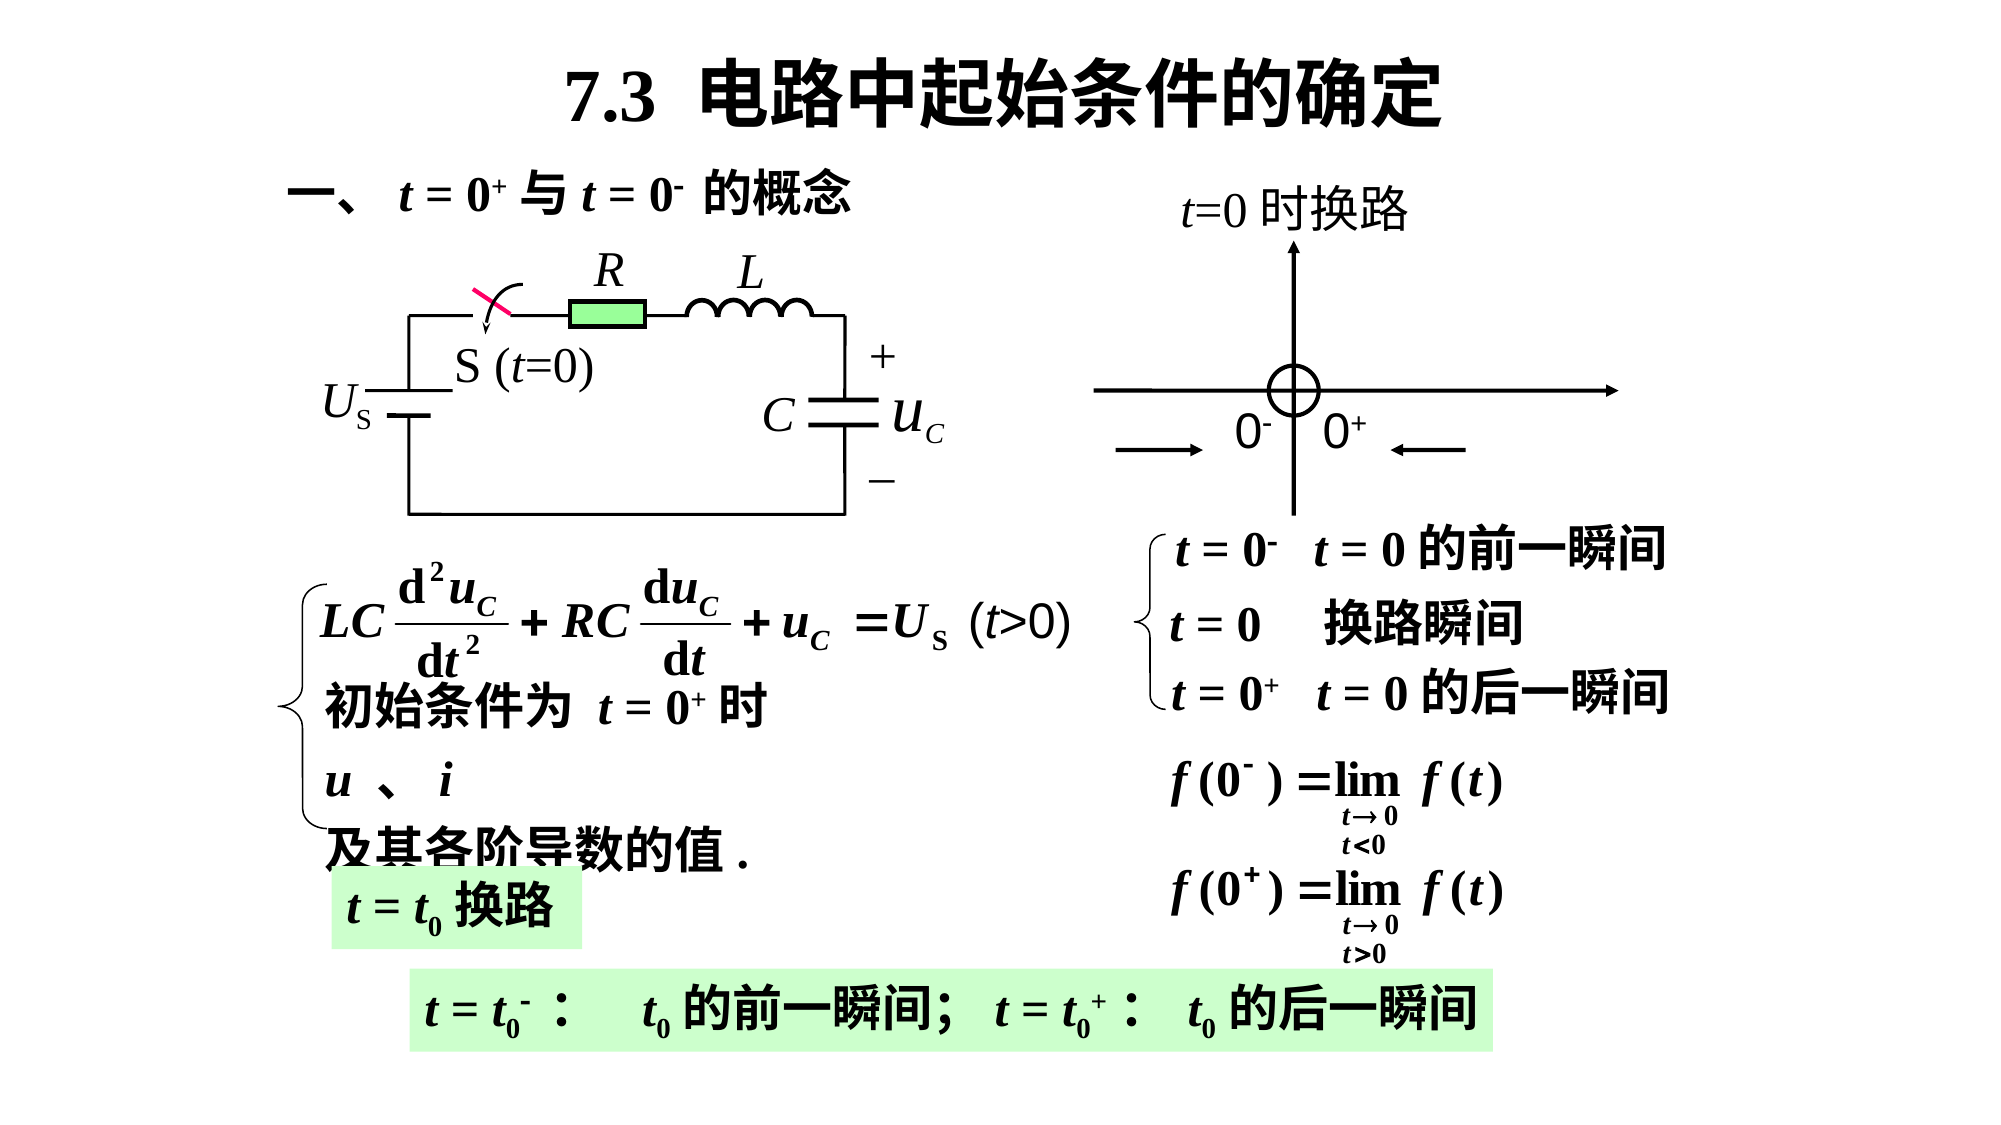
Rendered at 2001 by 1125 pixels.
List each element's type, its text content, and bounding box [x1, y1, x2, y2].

text_box 一、t = 0+与t = 0 的概念 [271, 153, 868, 229]
text_box (t>0) [956, 581, 1088, 656]
text_box 7.3 电路中起始条件的确定 [549, 39, 1460, 144]
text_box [1153, 851, 1513, 980]
text_box t = 0 t = 0的前一瞬间 [1160, 509, 1683, 585]
text_box 初始条件为 t = 0+时u 、i 及其各阶导数的值. [309, 688, 898, 886]
text_box t = 0 换路瞬间 [1154, 584, 1539, 660]
text_box [1134, 534, 1166, 710]
text_box [278, 590, 327, 829]
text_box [305, 228, 962, 516]
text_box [1093, 240, 1619, 516]
text_box t = t0换路 [331, 866, 583, 950]
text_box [1153, 742, 1512, 851]
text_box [309, 549, 956, 688]
text_box t=0时换路 [1165, 169, 1425, 240]
text_box t = t0 ： t0的前一瞬间；t = t0+： t0的后一瞬间 [409, 968, 1493, 1052]
text_box t = 0+ t = 0的后一瞬间 [1156, 653, 1744, 728]
